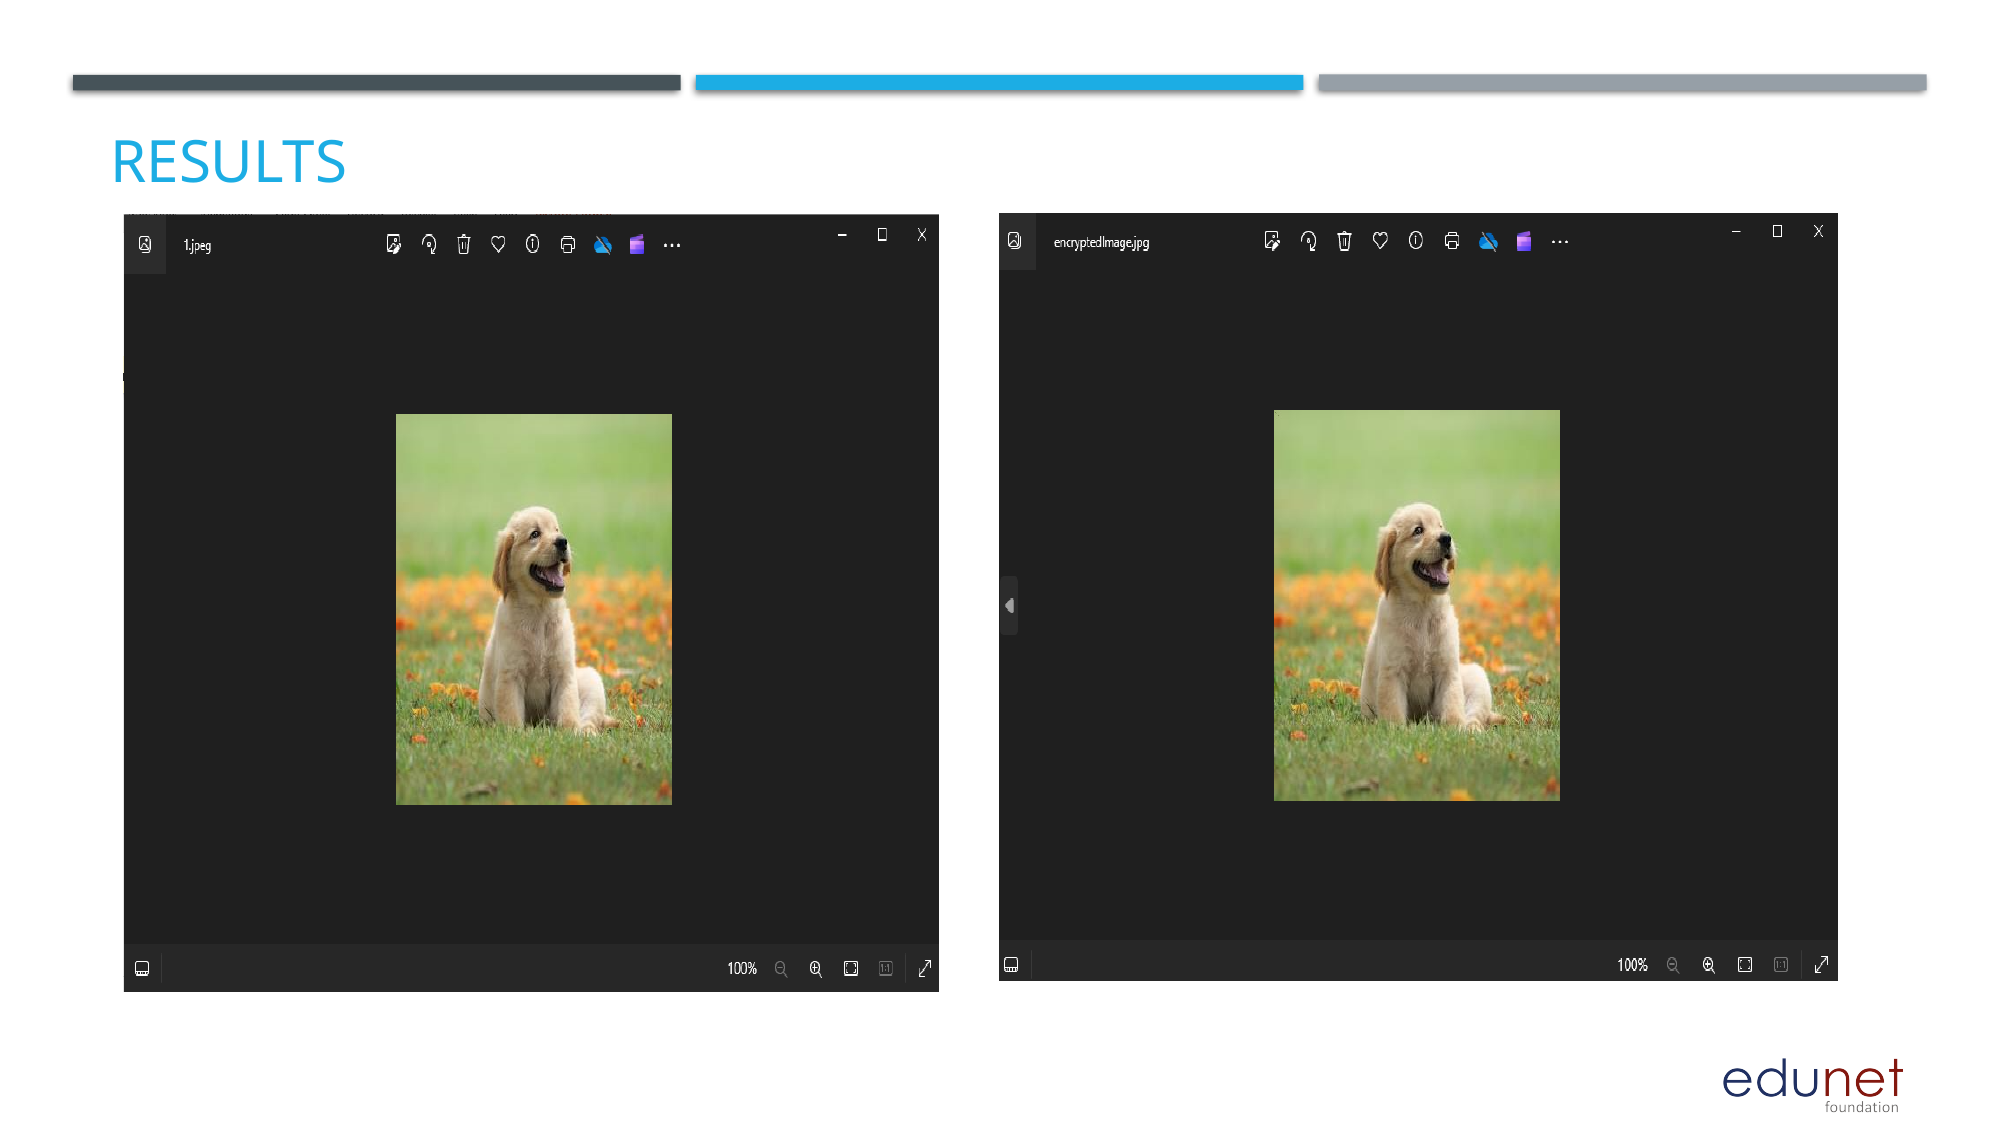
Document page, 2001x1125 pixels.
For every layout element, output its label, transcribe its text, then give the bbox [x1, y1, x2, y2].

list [999, 212, 1838, 981]
title Results [95, 115, 1905, 203]
picture [123, 214, 939, 993]
picture [1719, 1056, 1905, 1116]
